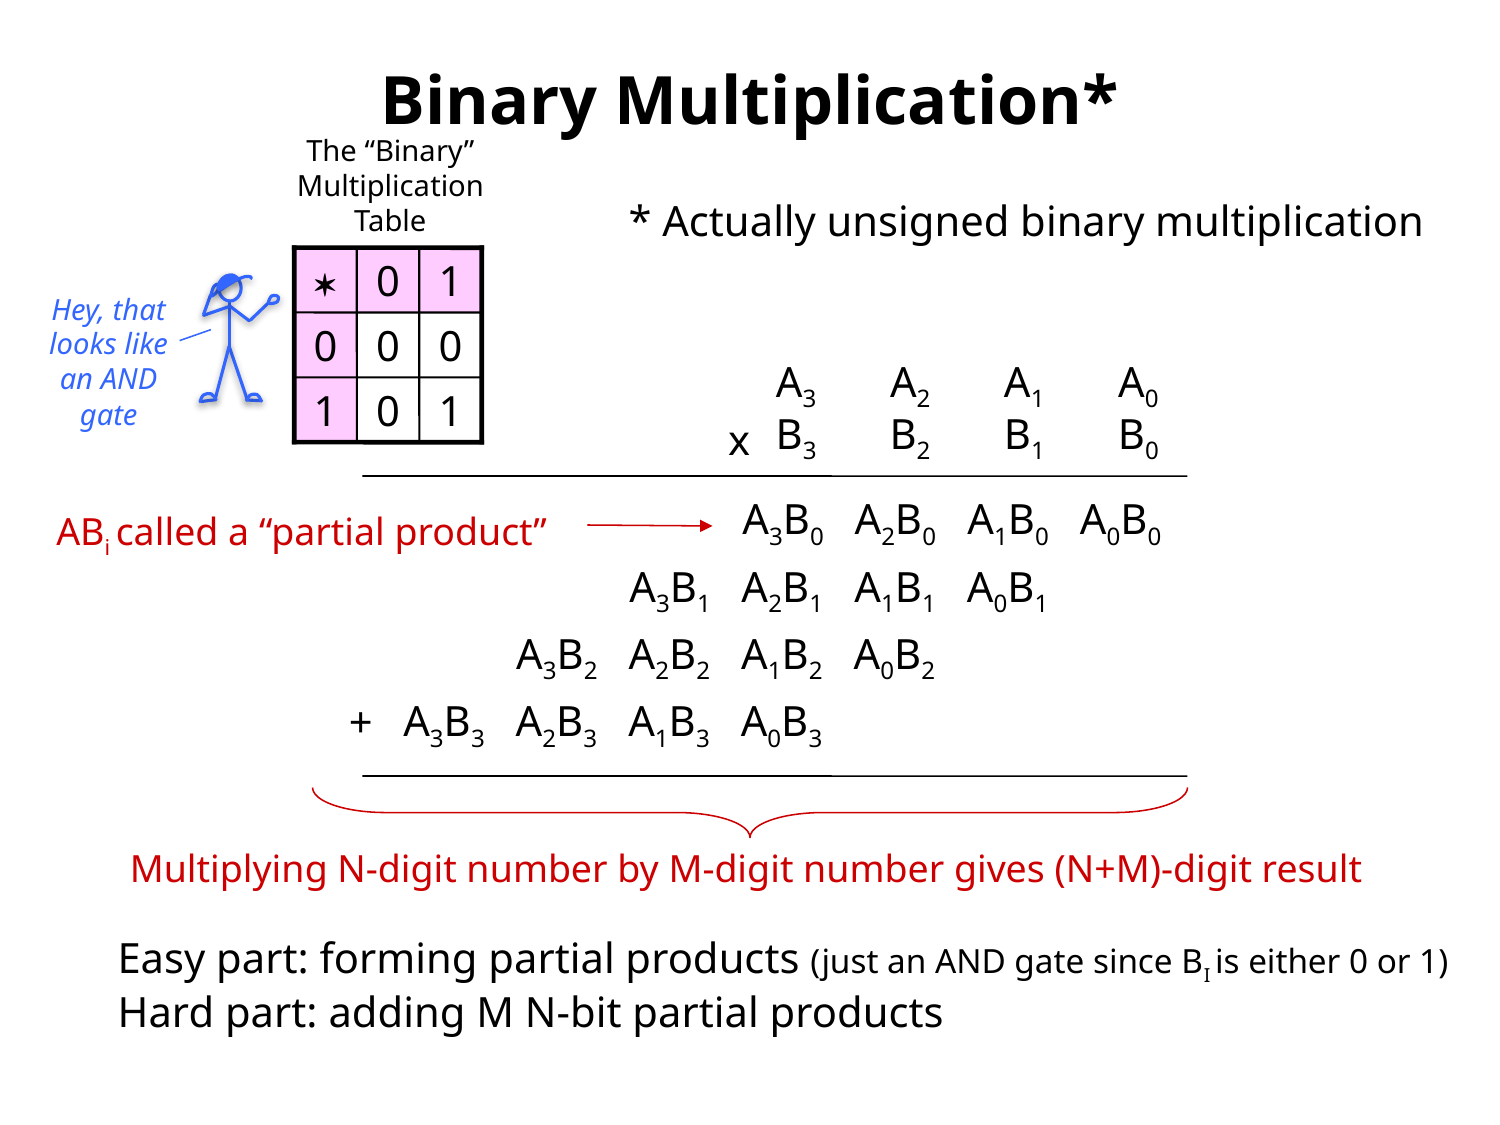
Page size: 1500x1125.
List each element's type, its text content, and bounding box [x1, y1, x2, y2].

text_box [24, 274, 279, 441]
text_box B3 [760, 400, 832, 473]
text_box A2B3 [500, 687, 612, 760]
text_box A0 [1103, 348, 1174, 400]
text_box A2B1 [726, 553, 838, 620]
text_box A0B0 [1065, 485, 1177, 558]
text_box * Actually unsigned binary multiplication [613, 187, 1440, 253]
text_box B2 [874, 400, 946, 473]
text_box A0B2 [838, 620, 950, 692]
text_box A1B2 [726, 620, 838, 687]
text_box [312, 787, 1188, 837]
text_box Multiplying N-digit number by M-digit number gives (N+M)-digit result [114, 837, 1379, 898]
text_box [268, 124, 513, 443]
text_box Easy part: forming partial products (just an AND gate since BI is either 0 or 1) Hard part: adding M N-bit partial products [102, 924, 1464, 1044]
text_box x [713, 406, 765, 471]
text_box A3B0 [727, 485, 839, 558]
text_box A3B1 [614, 553, 726, 625]
text_box B1 [988, 400, 1060, 473]
text_box ABi called a “partial product” [41, 500, 563, 567]
text_box A2B0 [839, 485, 951, 553]
text_box B0 [1102, 400, 1174, 473]
text_box A0B1 [951, 553, 1064, 625]
text_box A3B3 [388, 687, 500, 760]
text_box A1B3 [613, 687, 725, 760]
text_box A2 [875, 348, 946, 400]
text_box + [334, 688, 388, 754]
text_box A2B2 [613, 620, 725, 687]
text_box A1 [989, 348, 1060, 400]
title Binary Multiplication* [75, 45, 1425, 150]
text_box A3B2 [501, 620, 613, 692]
text_box A1B1 [839, 553, 951, 625]
text_box [587, 519, 713, 533]
text_box A3 [761, 348, 832, 400]
text_box A0B3 [725, 687, 838, 760]
text_box A1B0 [952, 485, 1064, 553]
